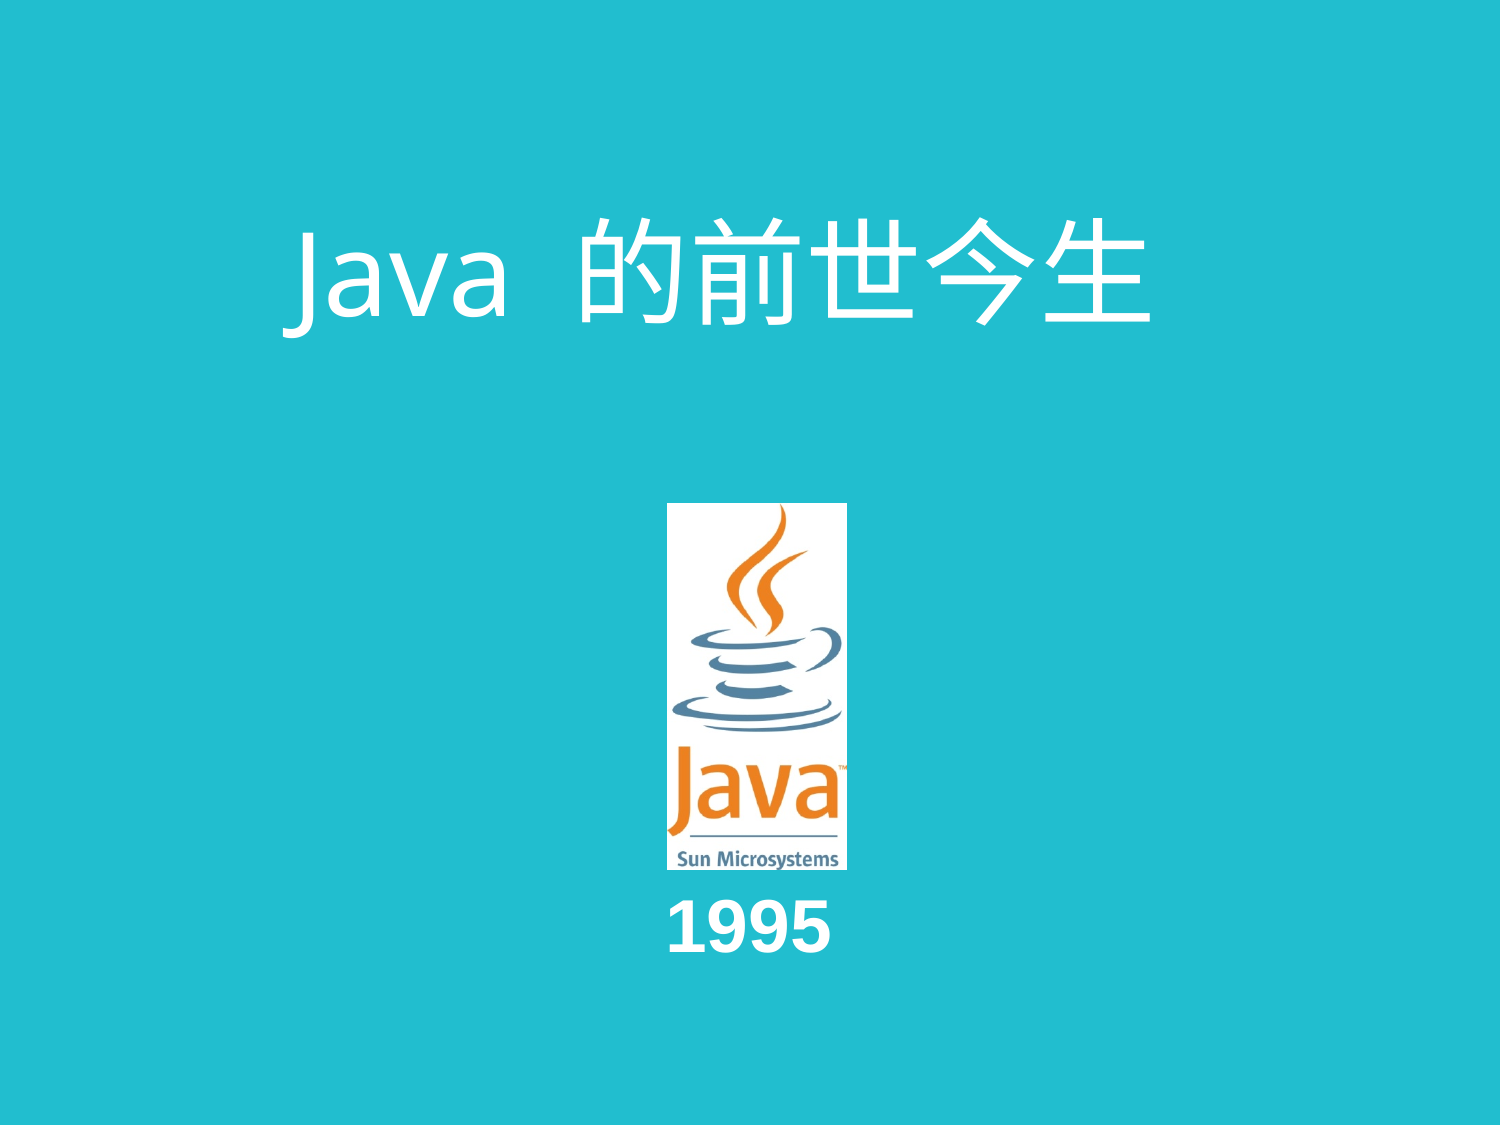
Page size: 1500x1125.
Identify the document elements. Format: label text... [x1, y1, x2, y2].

picture [667, 503, 847, 870]
text_box 1995 [650, 869, 863, 975]
title Java 的前世今生 [277, 184, 1317, 372]
